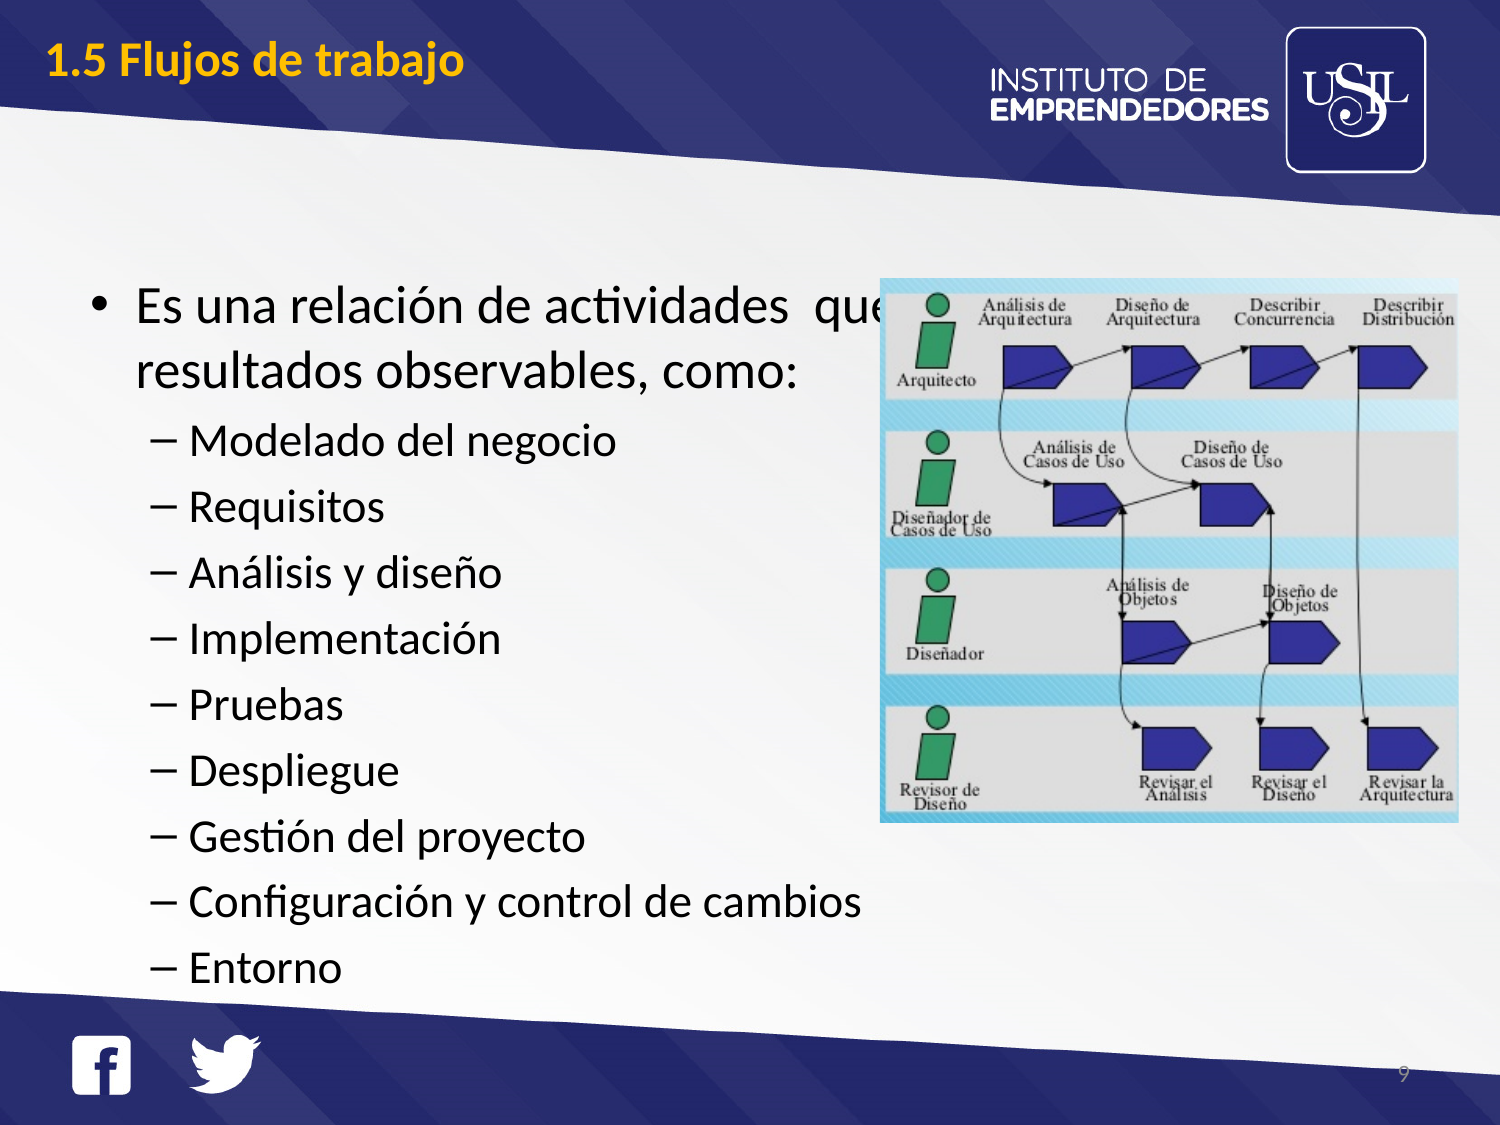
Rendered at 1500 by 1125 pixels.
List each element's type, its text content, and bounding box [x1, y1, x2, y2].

slide_number 9 [1074, 1042, 1425, 1103]
title 1.5 Flujos de trabajo [29, 19, 1380, 114]
picture [0, 0, 1500, 1125]
list Es una relación de actividades que nos producen unos resultados observables, como: Modelado del negocio Requisitos Análisis y diseño Implementación Pruebas Despliegue Gestión del proyecto Configuración y control de cambios Entorno [75, 262, 1425, 1005]
